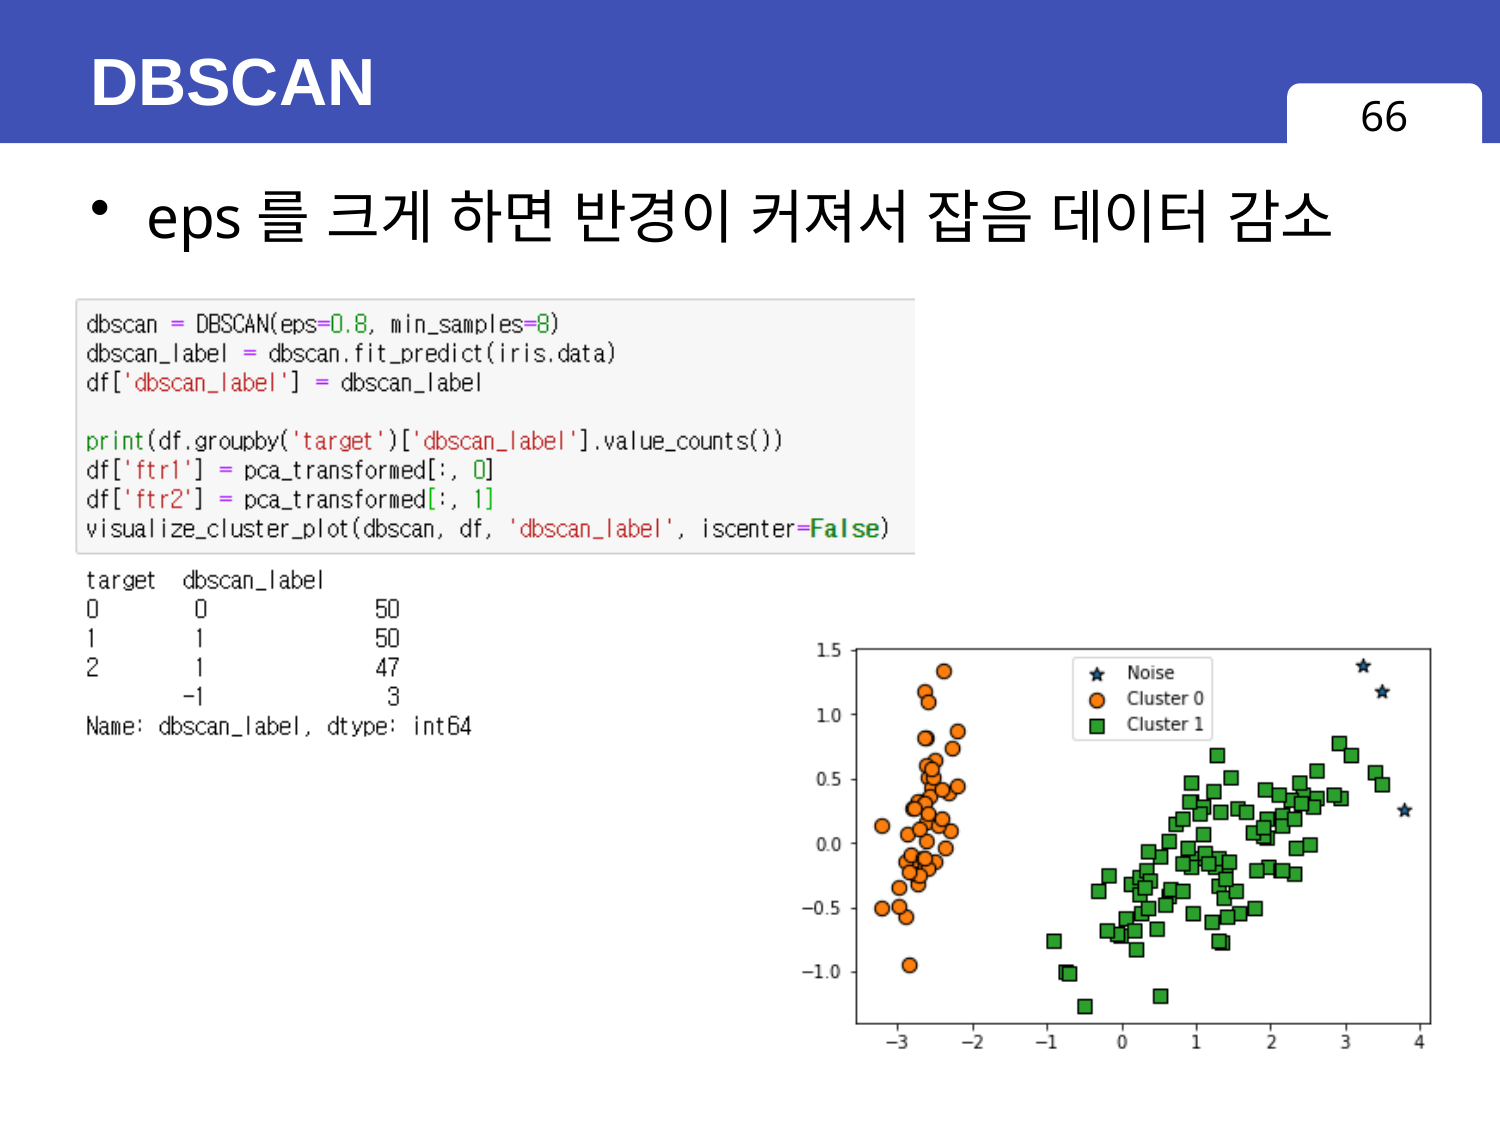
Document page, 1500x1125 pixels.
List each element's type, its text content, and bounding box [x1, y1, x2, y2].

picture [64, 290, 1448, 1071]
list eps를 크게 하면 반경이 커져서 잡음 데이터 감소 [74, 172, 1483, 1095]
slide_number 66 [1286, 81, 1483, 161]
title DBSCAN [74, 16, 1426, 141]
